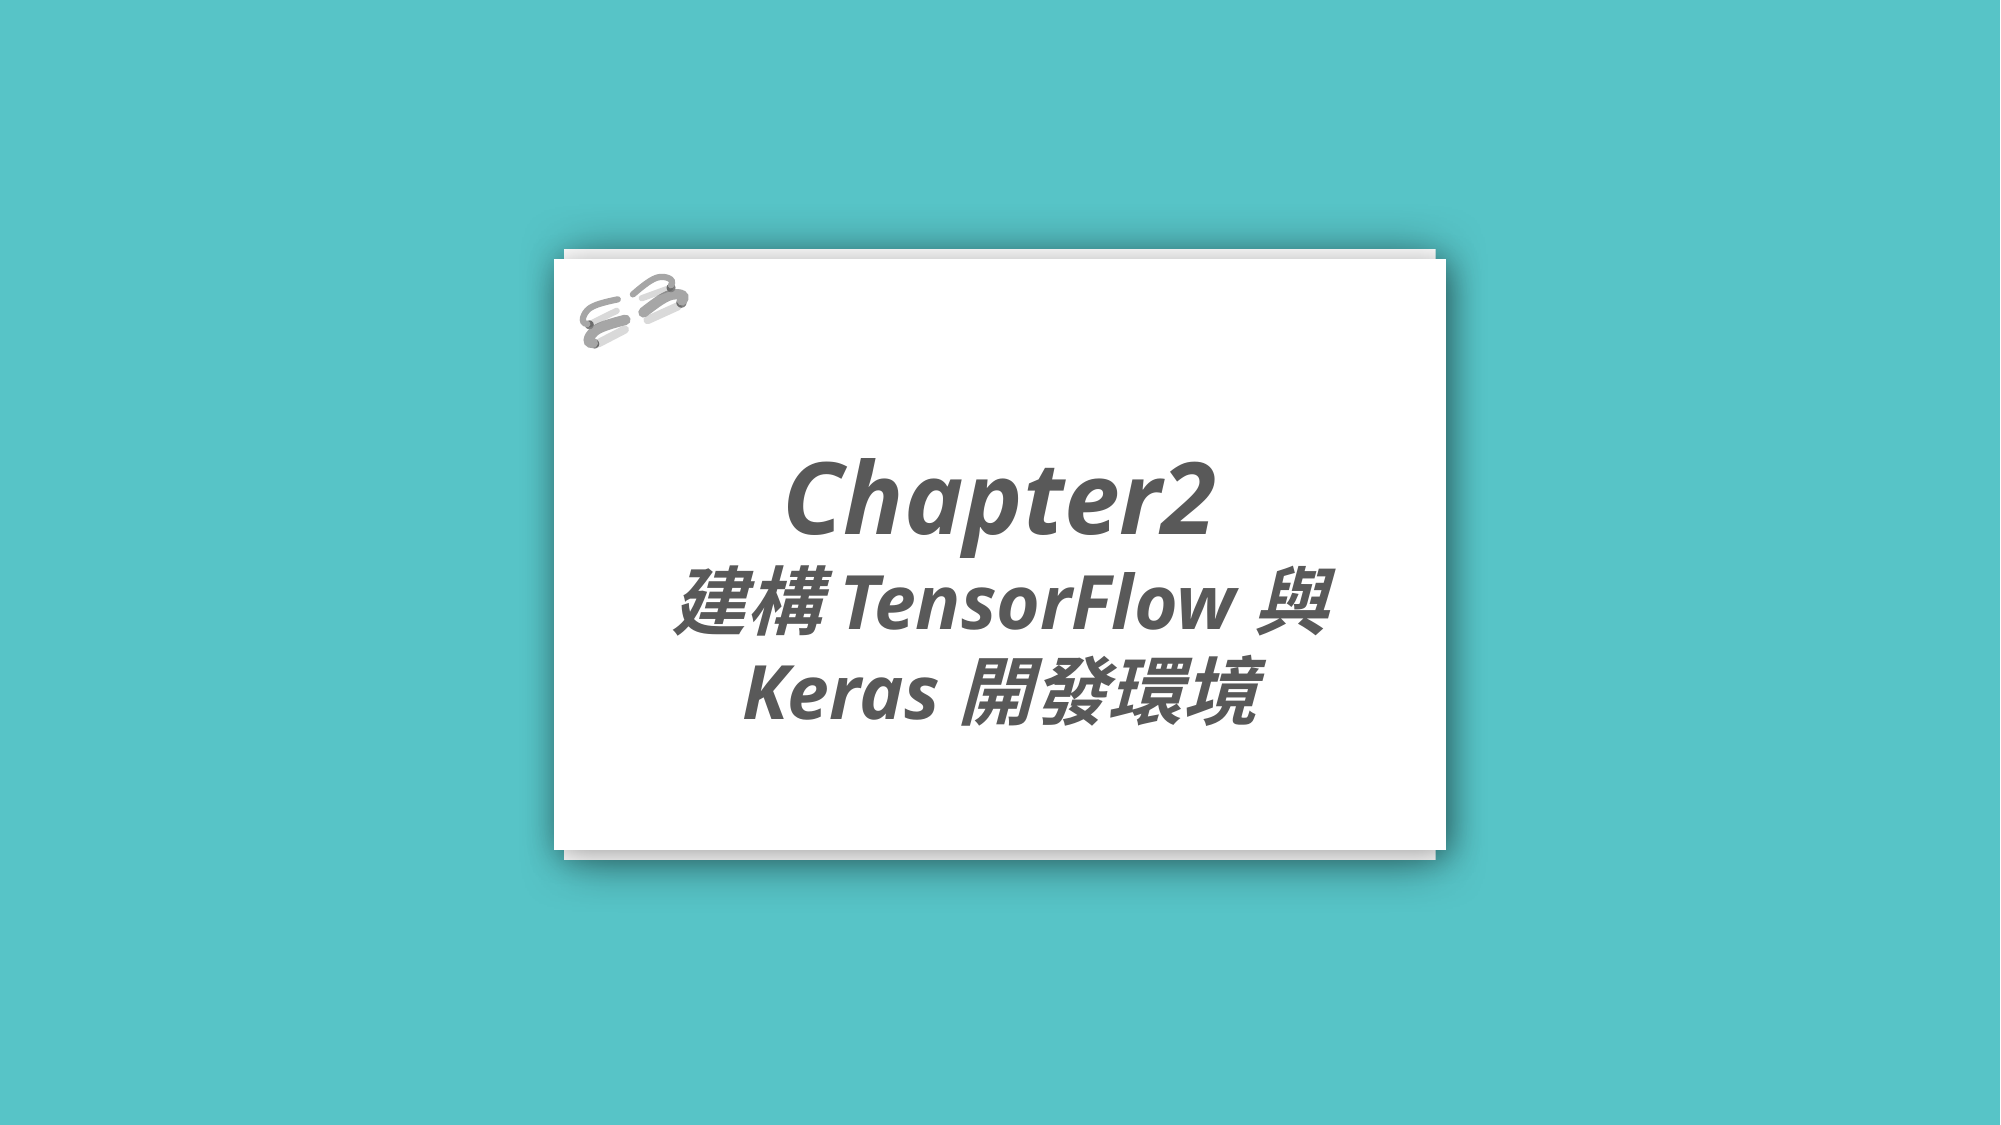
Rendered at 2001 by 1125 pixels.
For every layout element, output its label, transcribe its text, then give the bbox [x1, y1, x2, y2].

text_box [580, 280, 676, 330]
text_box Chapter2 建構TensorFlow與 Keras開發環境 [555, 260, 1445, 849]
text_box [586, 297, 687, 349]
